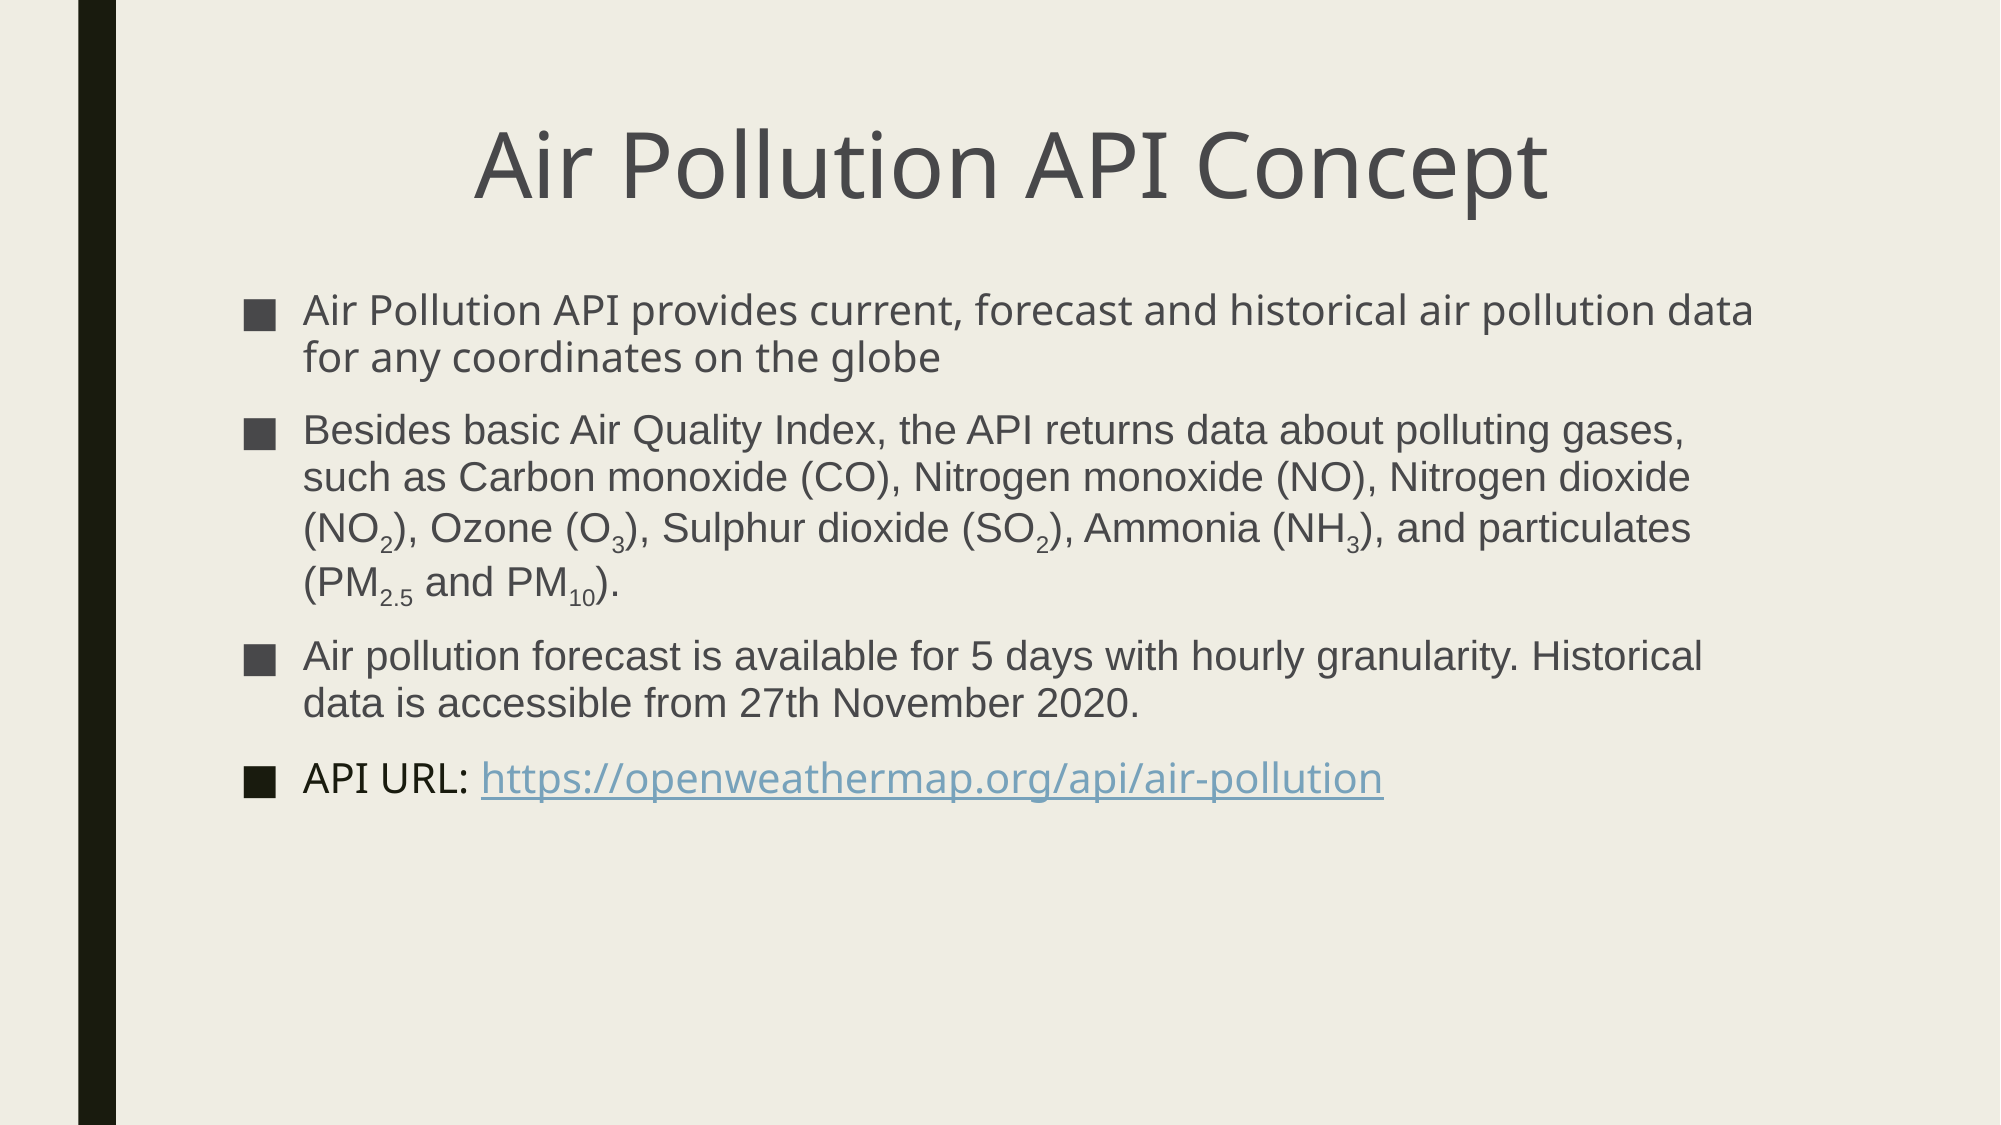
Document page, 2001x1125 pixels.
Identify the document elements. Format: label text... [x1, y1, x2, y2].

list Air Pollution API provides current, forecast and historical air pollution data for any coordinates on the globe Besides basic Air Quality Index, the API returns data about polluting gases, such as Carbon monoxide (CO), Nitrogen monoxide (NO), Nitrogen dioxide (NO2), Ozone (O3), Sulphur dioxide (SO2), Ammonia (NH3), and particulates (PM2.5 and PM10). Air pollution forecast is available for 5 days with hourly granularity. Historical data is accessible from 27th November 2020. API URL: https://openweathermap.org/api/air-pollution [225, 280, 1800, 963]
title Air Pollution API Concept [225, 112, 1800, 280]
